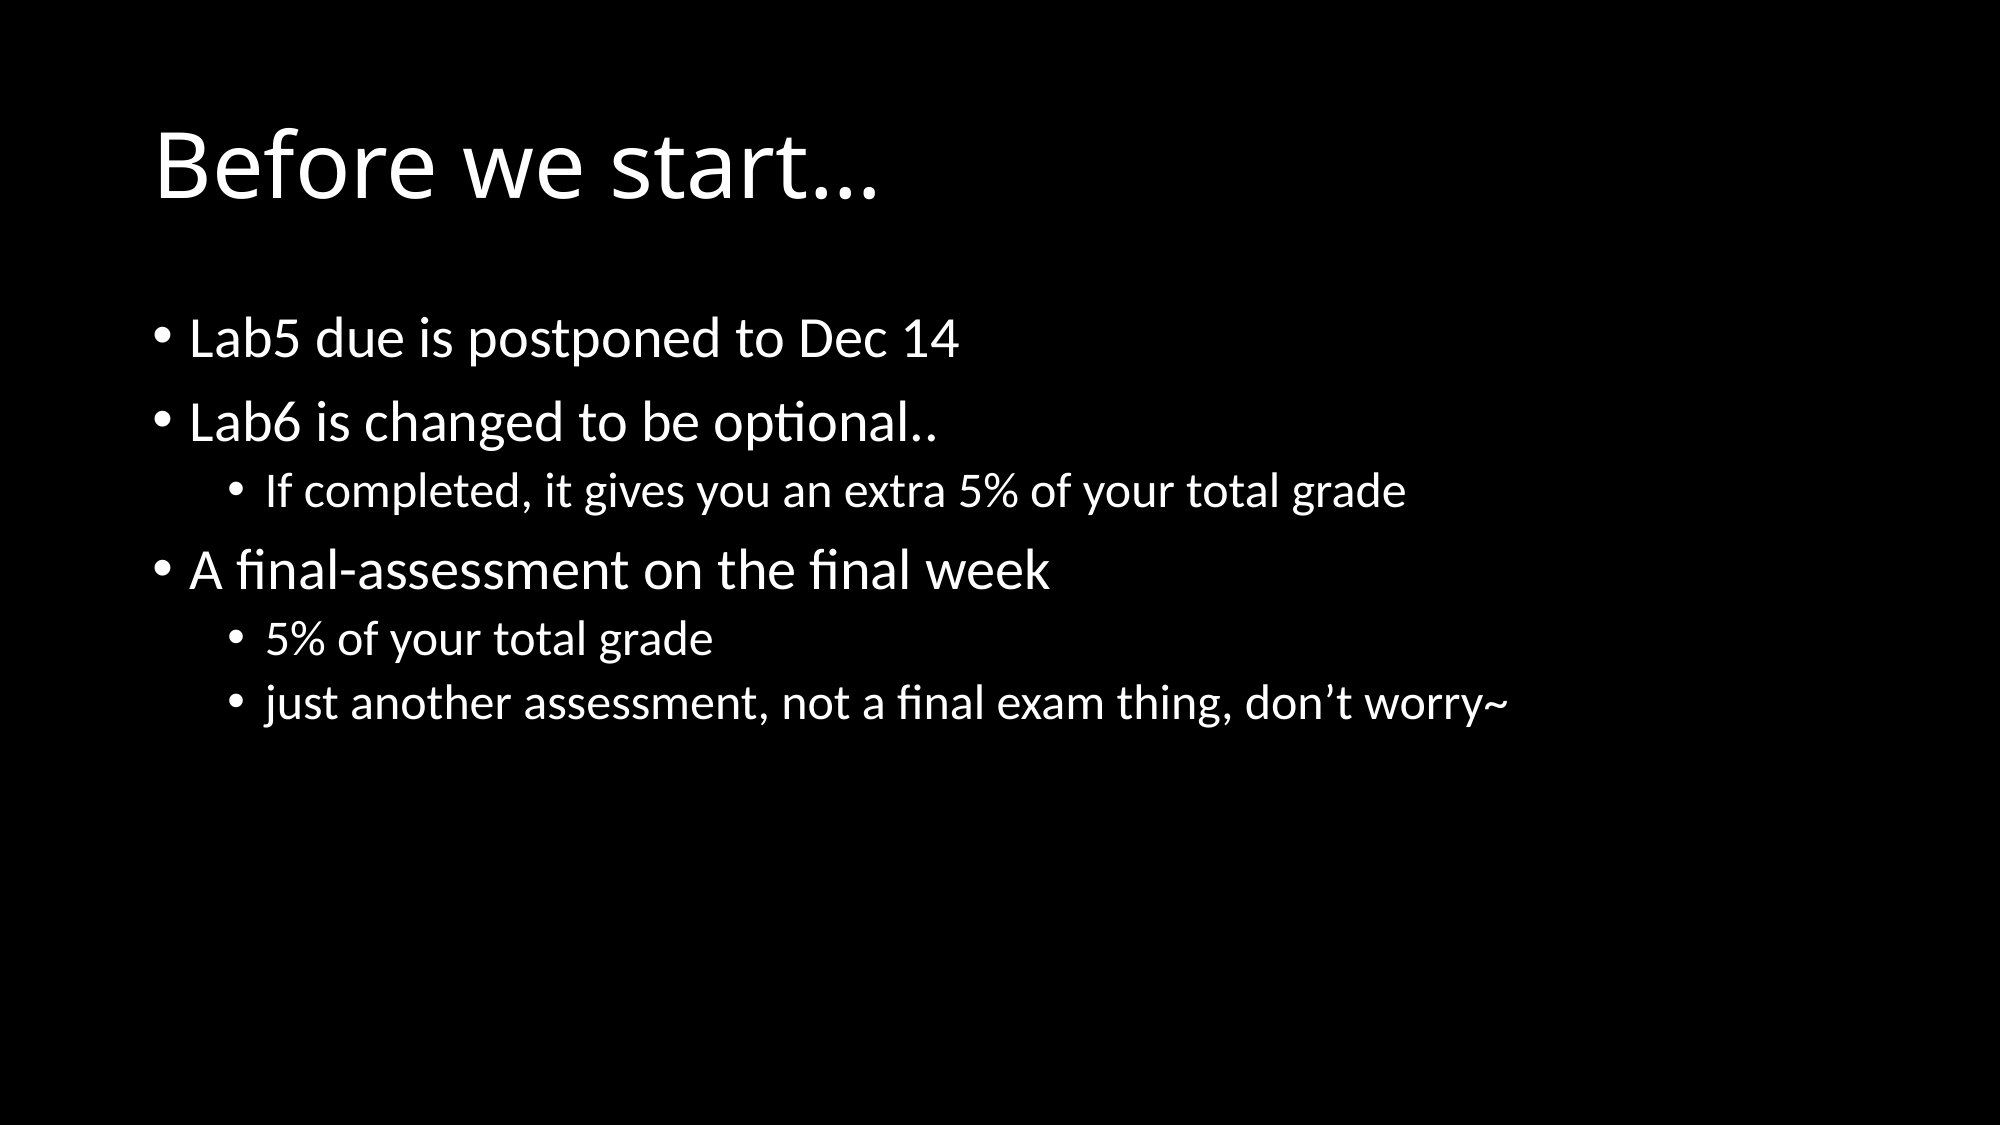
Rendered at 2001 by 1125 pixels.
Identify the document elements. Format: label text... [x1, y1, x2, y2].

title Before we start… [137, 59, 1863, 278]
list Lab5 due is postponed to Dec 14 Lab6 is changed to be optional.. If completed, it gives you an extra 5% of your total grade A final-assessment on the final week 5% of your total grade just another assessment, not a final exam thing, don’t worry~ [137, 299, 1863, 1014]
